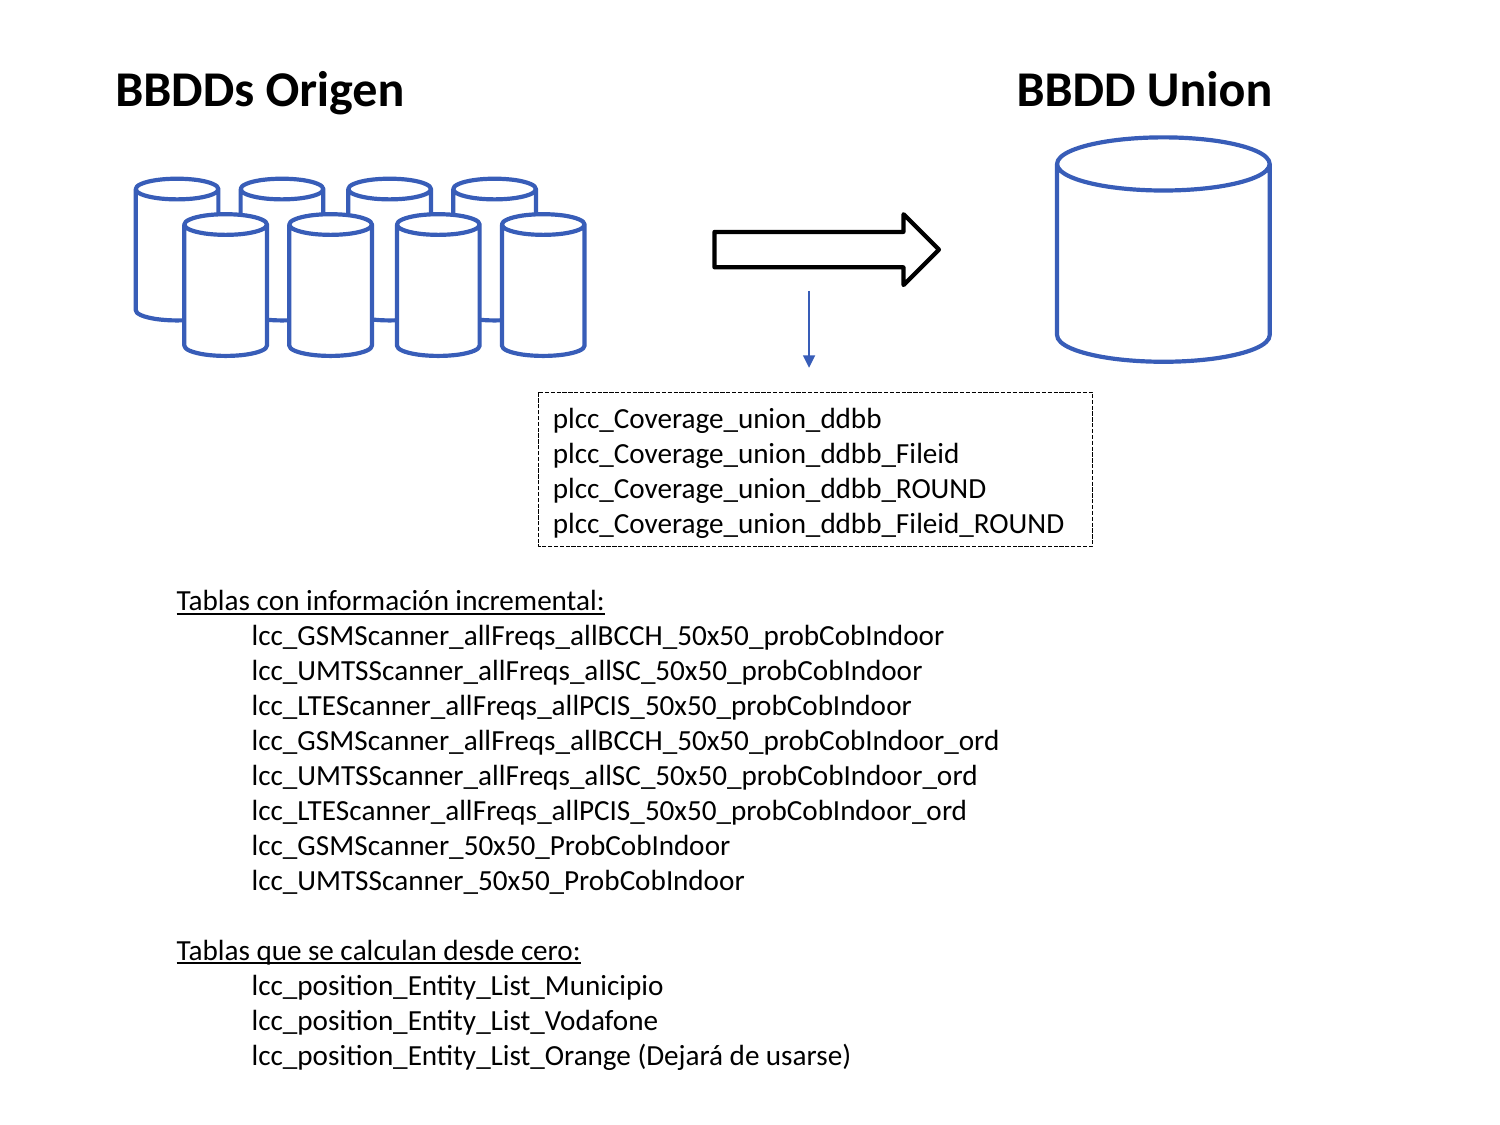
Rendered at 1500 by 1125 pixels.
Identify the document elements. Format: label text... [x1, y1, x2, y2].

text_box [1054, 135, 1272, 364]
text_box [451, 176, 539, 323]
text_box [133, 176, 221, 323]
text_box [712, 212, 942, 287]
text_box [499, 212, 587, 359]
text_box [182, 212, 270, 359]
text_box BBDDs Origen [99, 48, 421, 124]
text_box [287, 212, 375, 359]
text_box plcc_Coverage_union_ddbb plcc_Coverage_union_ddbb_Fileid plcc_Coverage_union_ddbb_ROUND plcc_Coverage_union_ddbb_Fileid_ROUND [538, 391, 1093, 547]
text_box Tablas con información incremental: lcc_GSMScanner_allFreqs_allBCCH_50x50_probCobIndoor lcc_UMTSScanner_allFreqs_allSC_50x50_probCobIndoor lcc_LTEScanner_allFreqs_allPCIS_50x50_probCobIndoor lcc_GSMScanner_allFreqs_allBCCH_50x50_probCobIndoor_ord lcc_UMTSScanner_allFreqs_allSC_50x50_probCobIndoor_ord lcc_LTEScanner_allFreqs_allPCIS_50x50_probCobIndoor_ord lcc_GSMScanner_50x50_ProbCobIndoor lcc_UMTSScanner_50x50_ProbCobIndoor Tablas que se calculan desde cero: lcc_position_Entity_List_Municipio lcc_position_Entity_List_Vodafone lcc_position_Entity_List_Orange (Dejará de usarse) [161, 574, 1202, 1114]
text_box [238, 176, 326, 323]
text_box [394, 212, 482, 359]
text_box BBDD Union [983, 48, 1306, 124]
text_box [346, 176, 434, 323]
